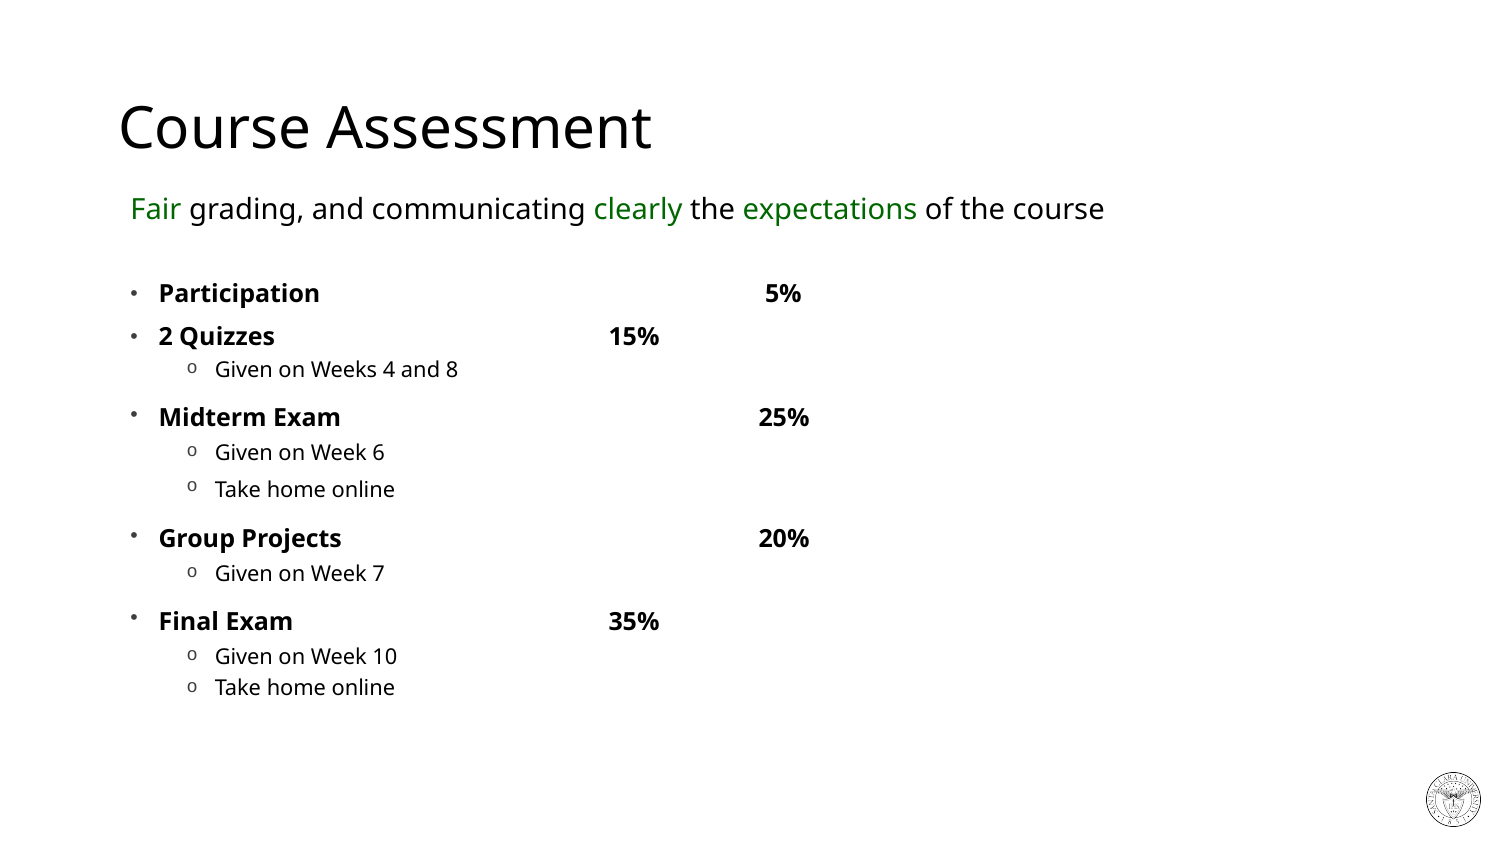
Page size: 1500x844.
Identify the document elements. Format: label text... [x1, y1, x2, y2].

picture [1426, 772, 1481, 827]
list Fair grading, and communicating clearly the expectations of the course Participation 5% 2 Quizzes 15% Given on Weeks 4 and 8 Midterm Exam 25% Given on Week 6 Take home online Group Projects 20% Given on Week 7 Final Exam 35% Given on Week 10 Take home online [115, 187, 1294, 750]
title Course Assessment [103, 44, 1397, 169]
